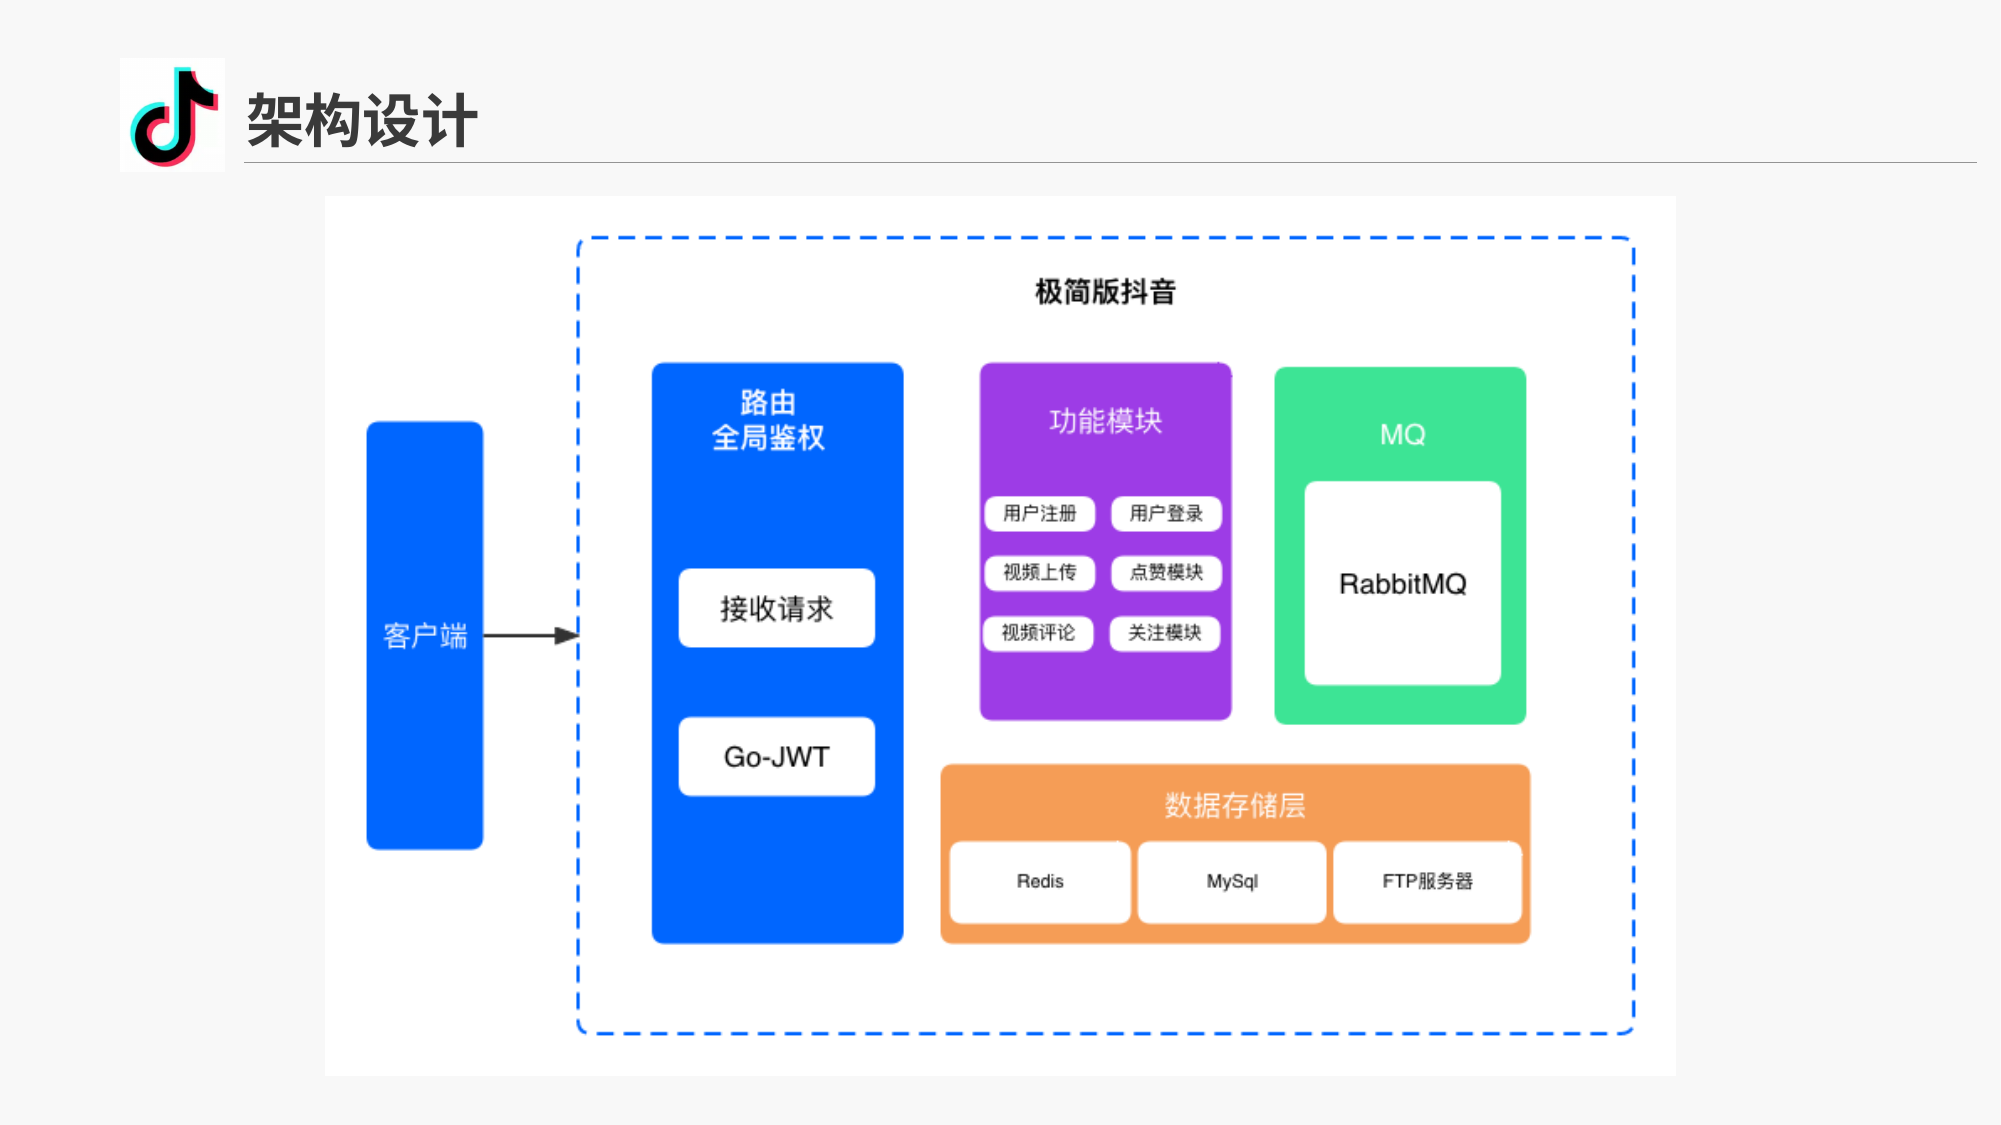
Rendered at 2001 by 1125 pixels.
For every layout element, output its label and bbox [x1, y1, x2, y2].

picture [120, 58, 225, 172]
text_box [225, 84, 1977, 163]
picture [325, 196, 1676, 1076]
